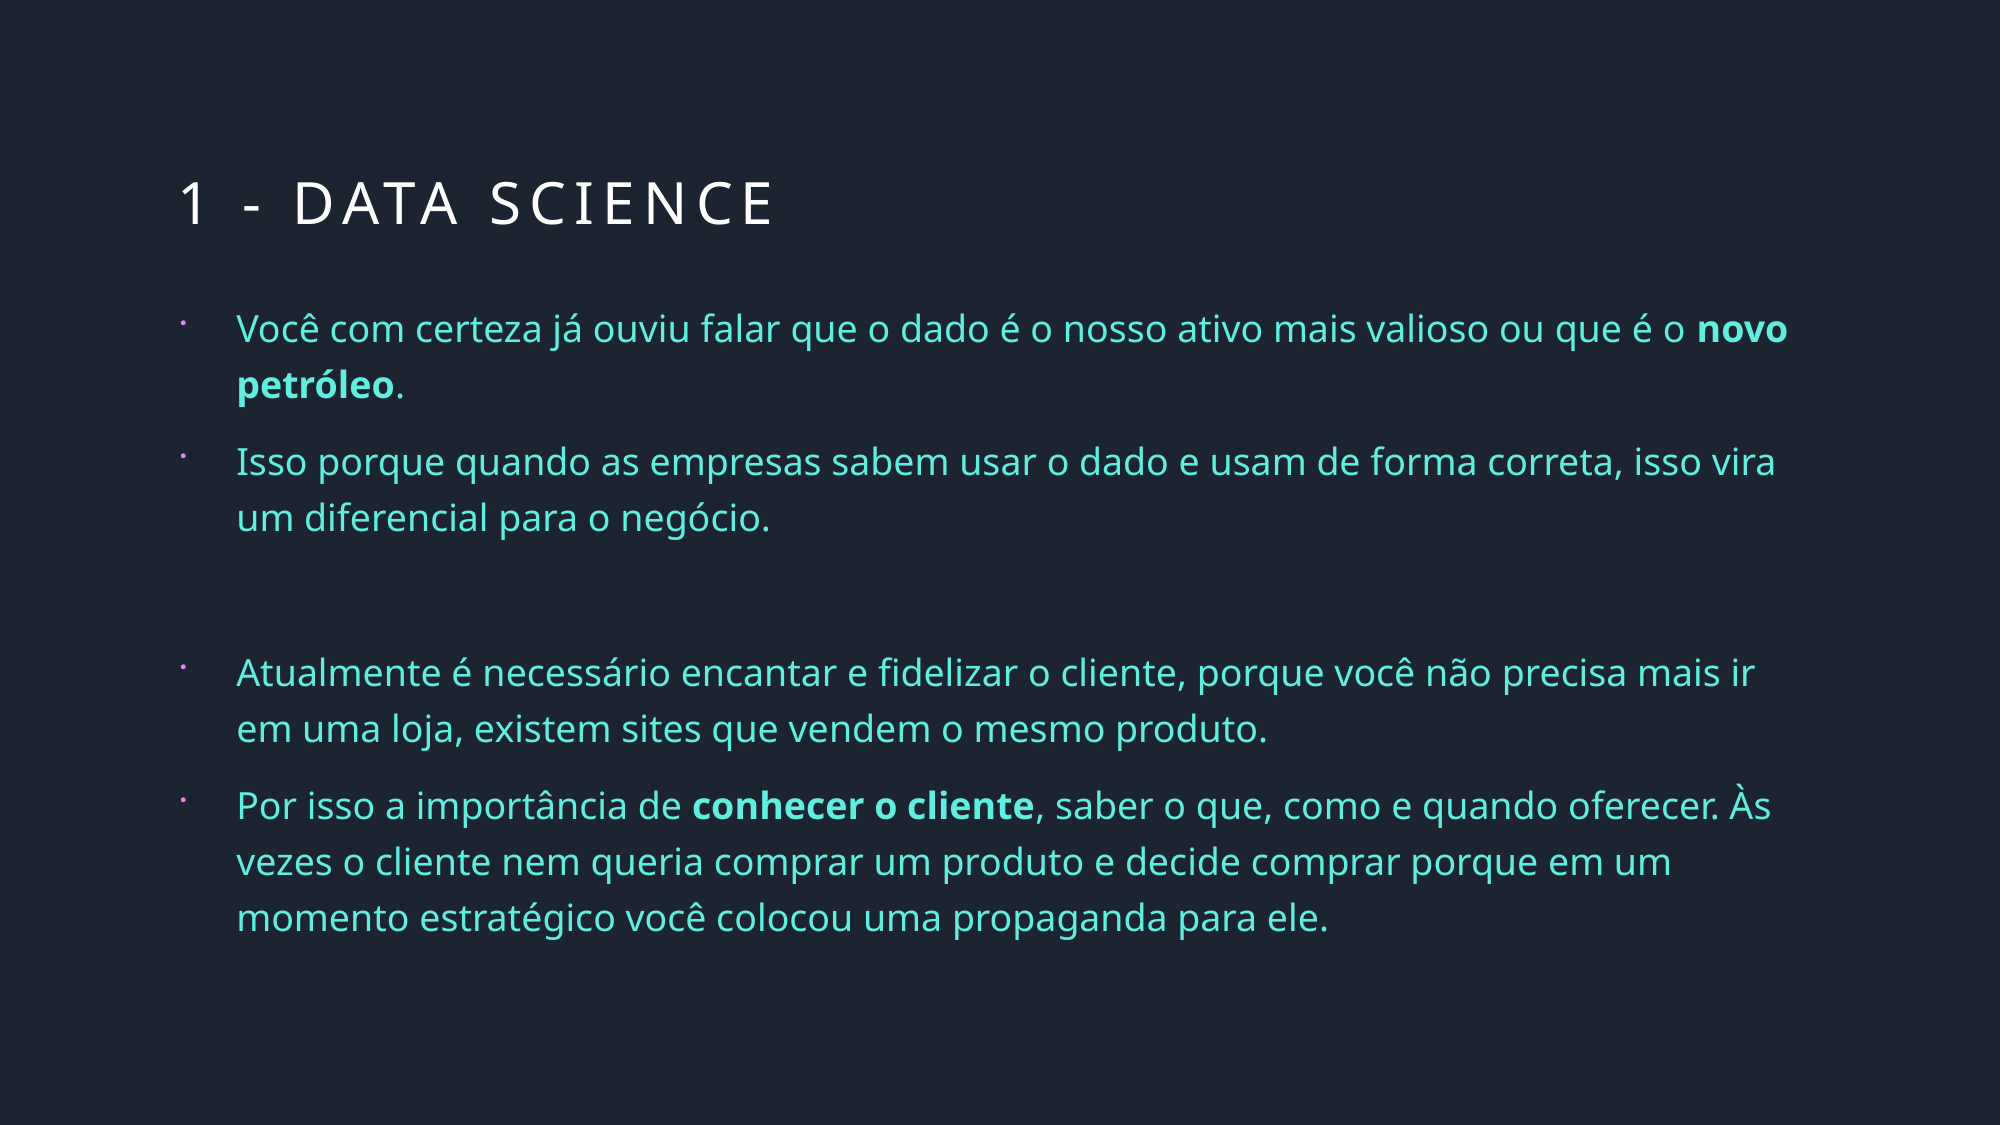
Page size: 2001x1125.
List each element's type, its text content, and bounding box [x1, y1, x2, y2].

title 1 - Data science [177, 165, 1822, 274]
list Você com certeza já ouviu falar que o dado é o nosso ativo mais valioso ou que é o novo petróleo. Isso porque quando as empresas sabem usar o dado e usam de forma correta, isso vira um diferencial para o negócio. Atualmente é necessário encantar e fidelizar o cliente, porque você não precisa mais ir em uma loja, existem sites que vendem o mesmo produto. Por isso a importância de conhecer o cliente, saber o que, como e quando oferecer. Às vezes o cliente nem queria comprar um produto e decide comprar porque em um momento estratégico você colocou uma propaganda para ele. [177, 293, 1822, 947]
